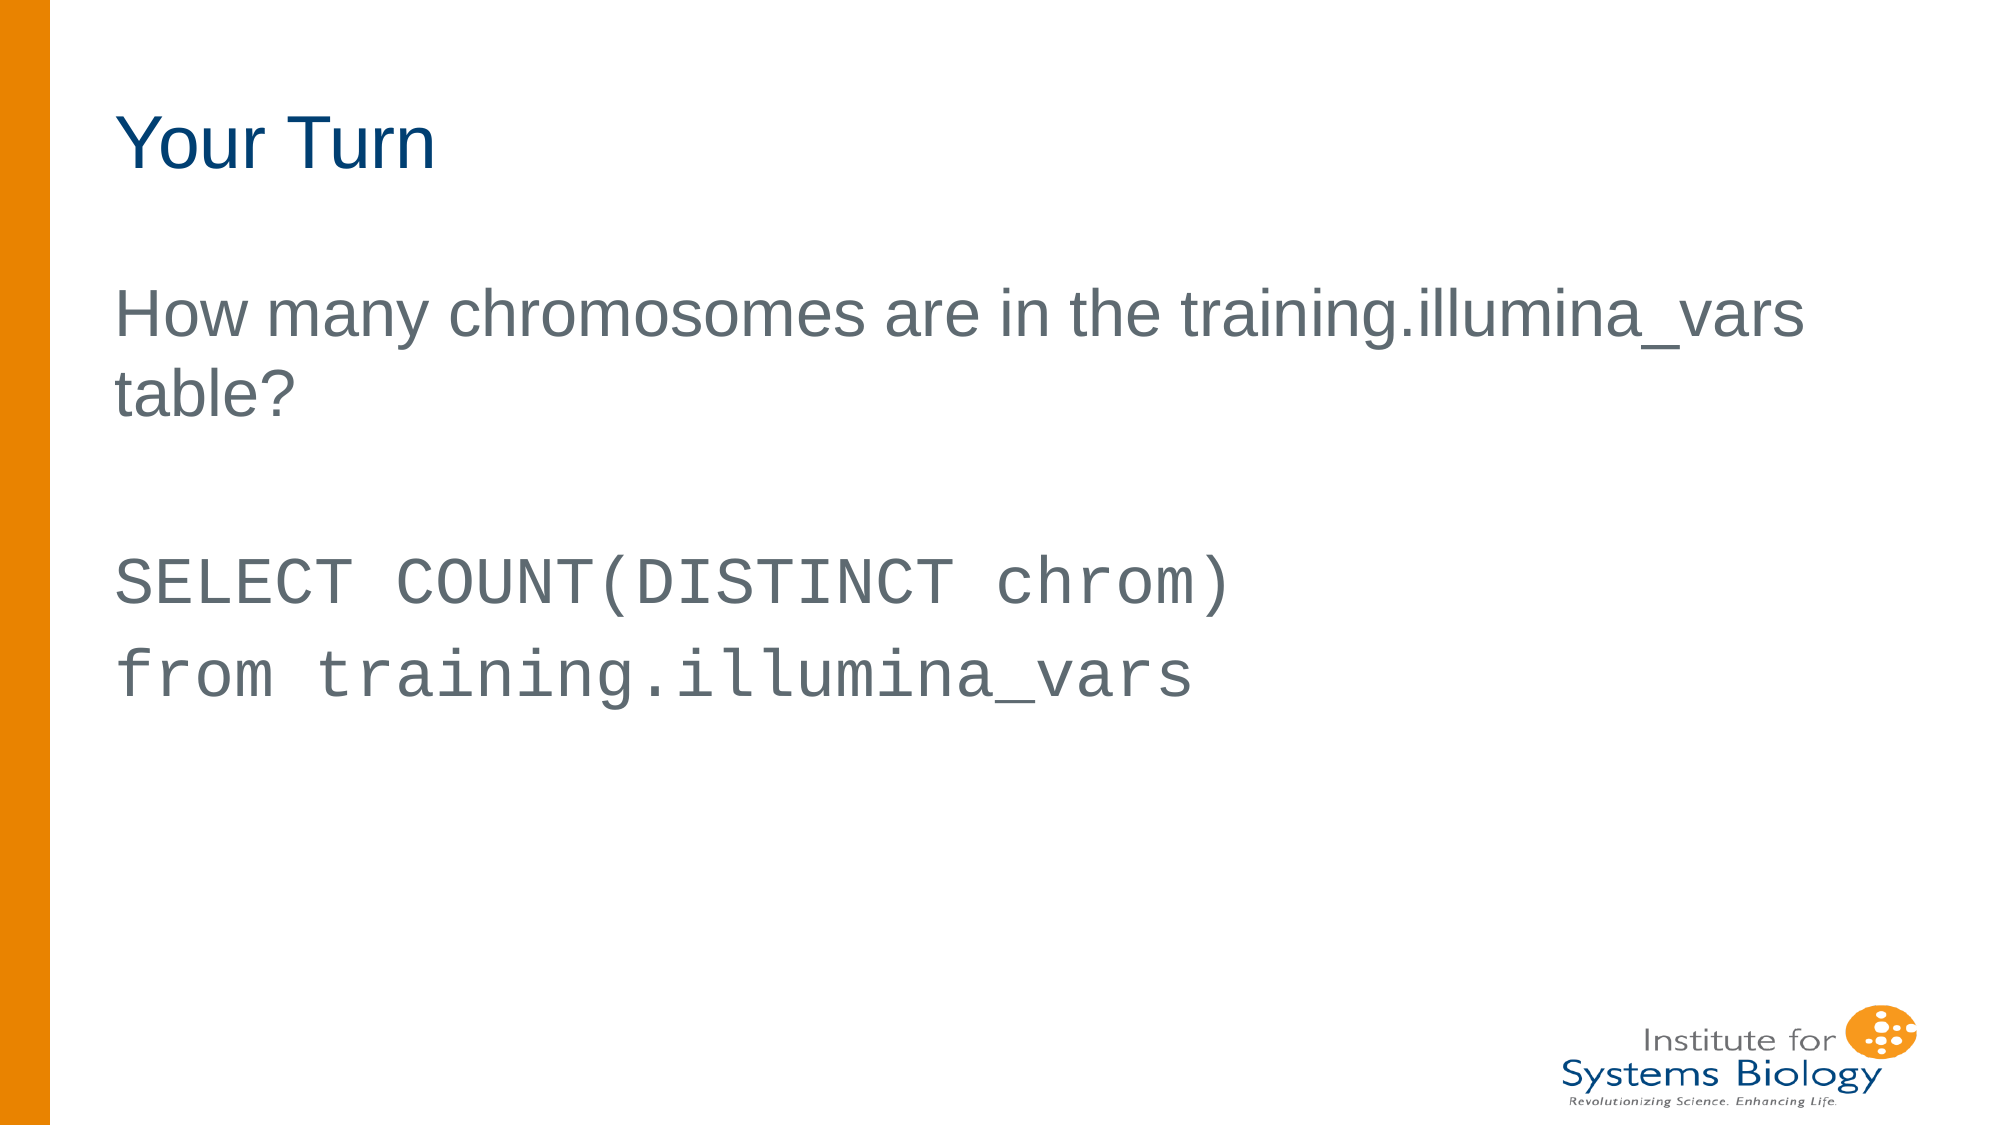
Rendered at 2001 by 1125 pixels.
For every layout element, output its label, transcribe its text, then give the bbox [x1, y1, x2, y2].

list How many chromosomes are in the training.illumina_vars table? SELECT COUNT(DISTINCT chrom) from training.illumina_vars [99, 262, 1900, 1005]
picture [1550, 999, 1937, 1113]
title Your Turn [99, 45, 1900, 233]
